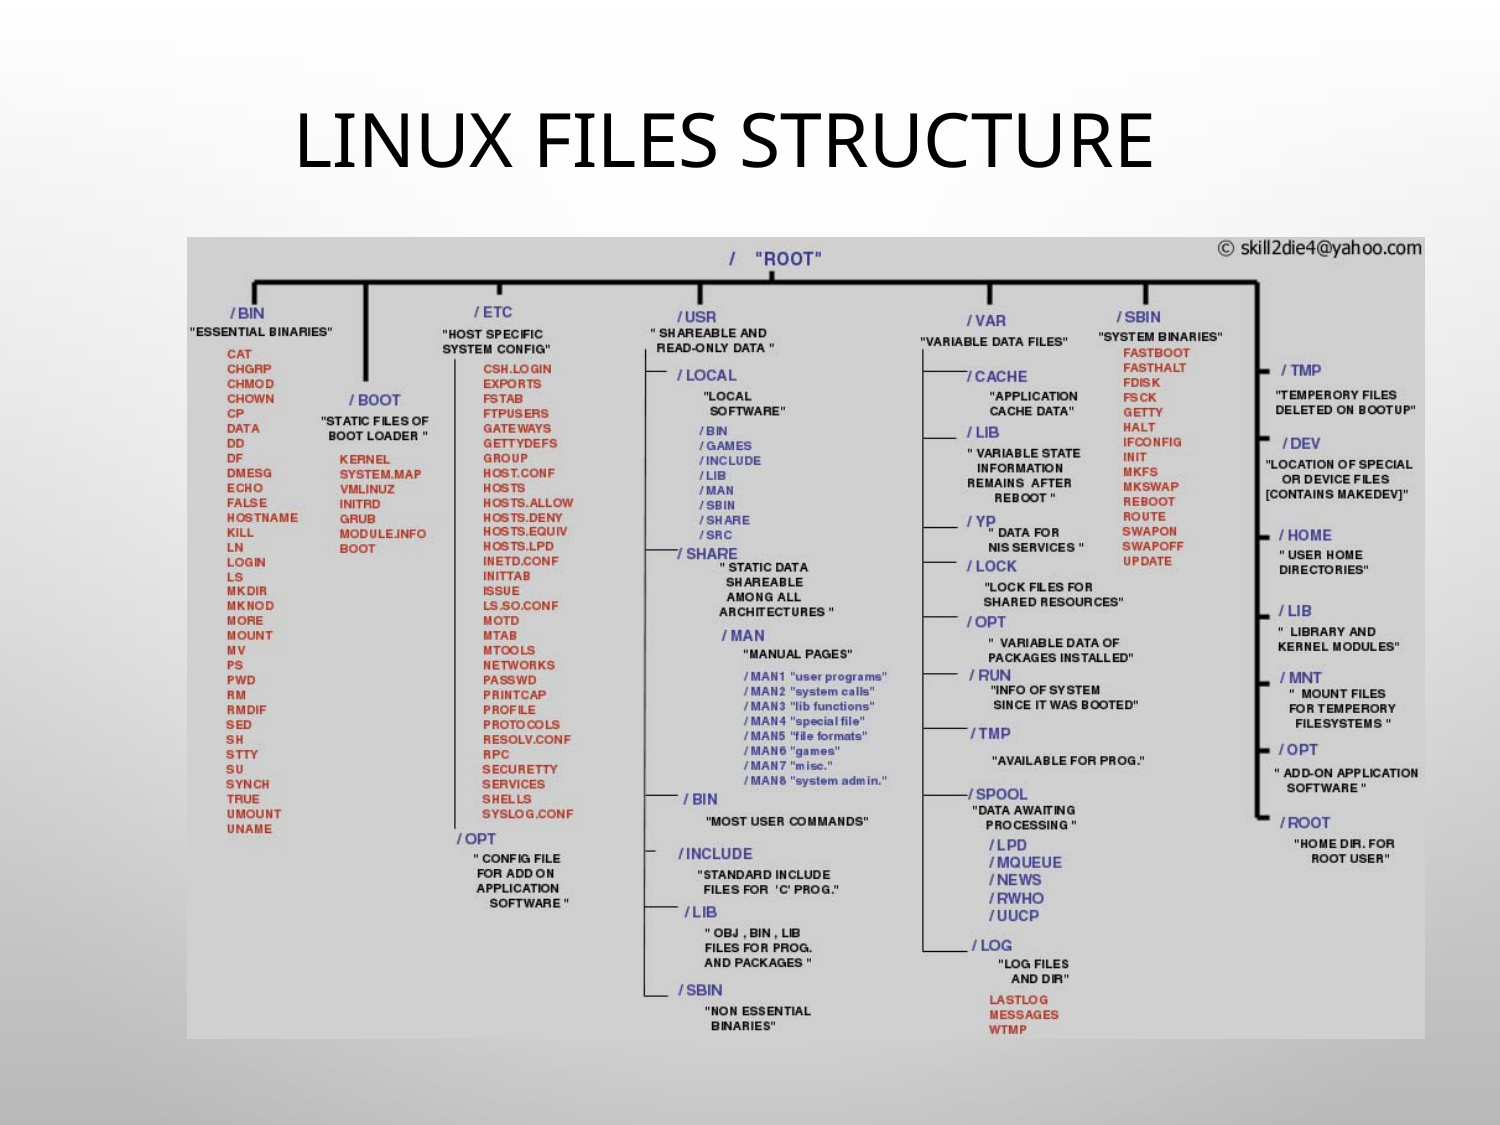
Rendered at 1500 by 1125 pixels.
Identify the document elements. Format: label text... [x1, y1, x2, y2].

title Linux files structure [87, 12, 1363, 275]
picture [0, 0, 1500, 1125]
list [187, 237, 1426, 1039]
